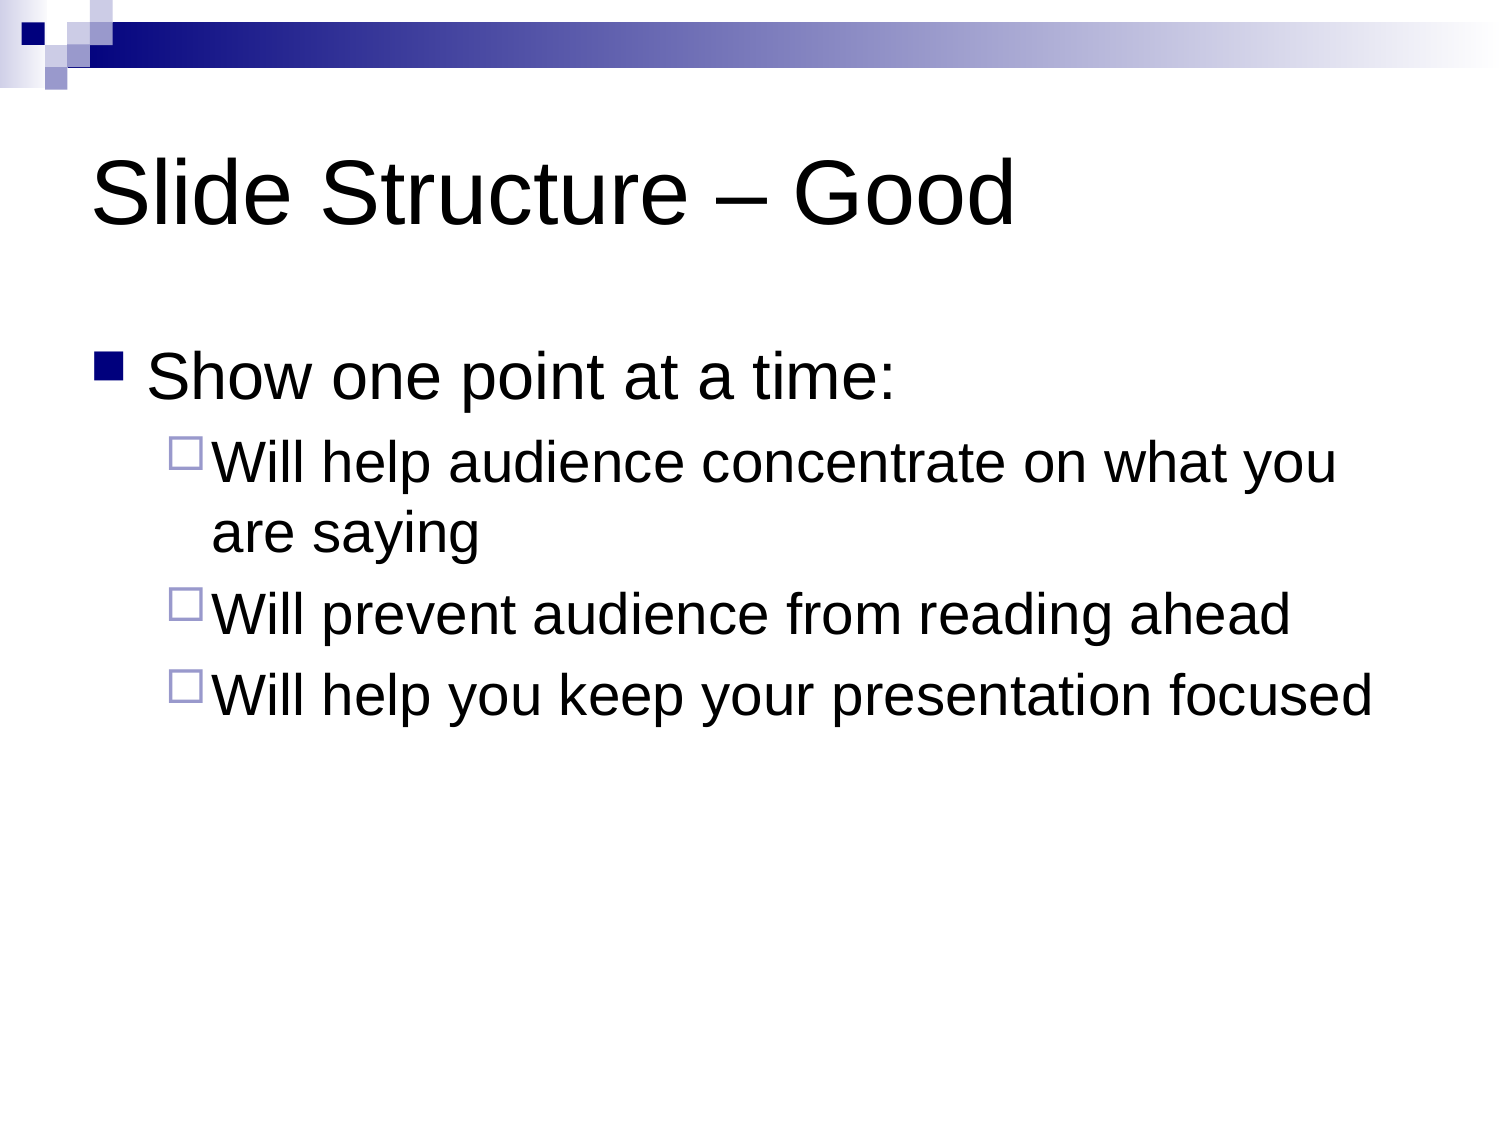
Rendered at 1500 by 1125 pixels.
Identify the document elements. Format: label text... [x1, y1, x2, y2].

list Show one point at a time: Will help audience concentrate on what you are saying Will prevent audience from reading ahead Will help you keep your presentation focused [74, 324, 1426, 963]
title Slide Structure – Good [74, 74, 1426, 301]
